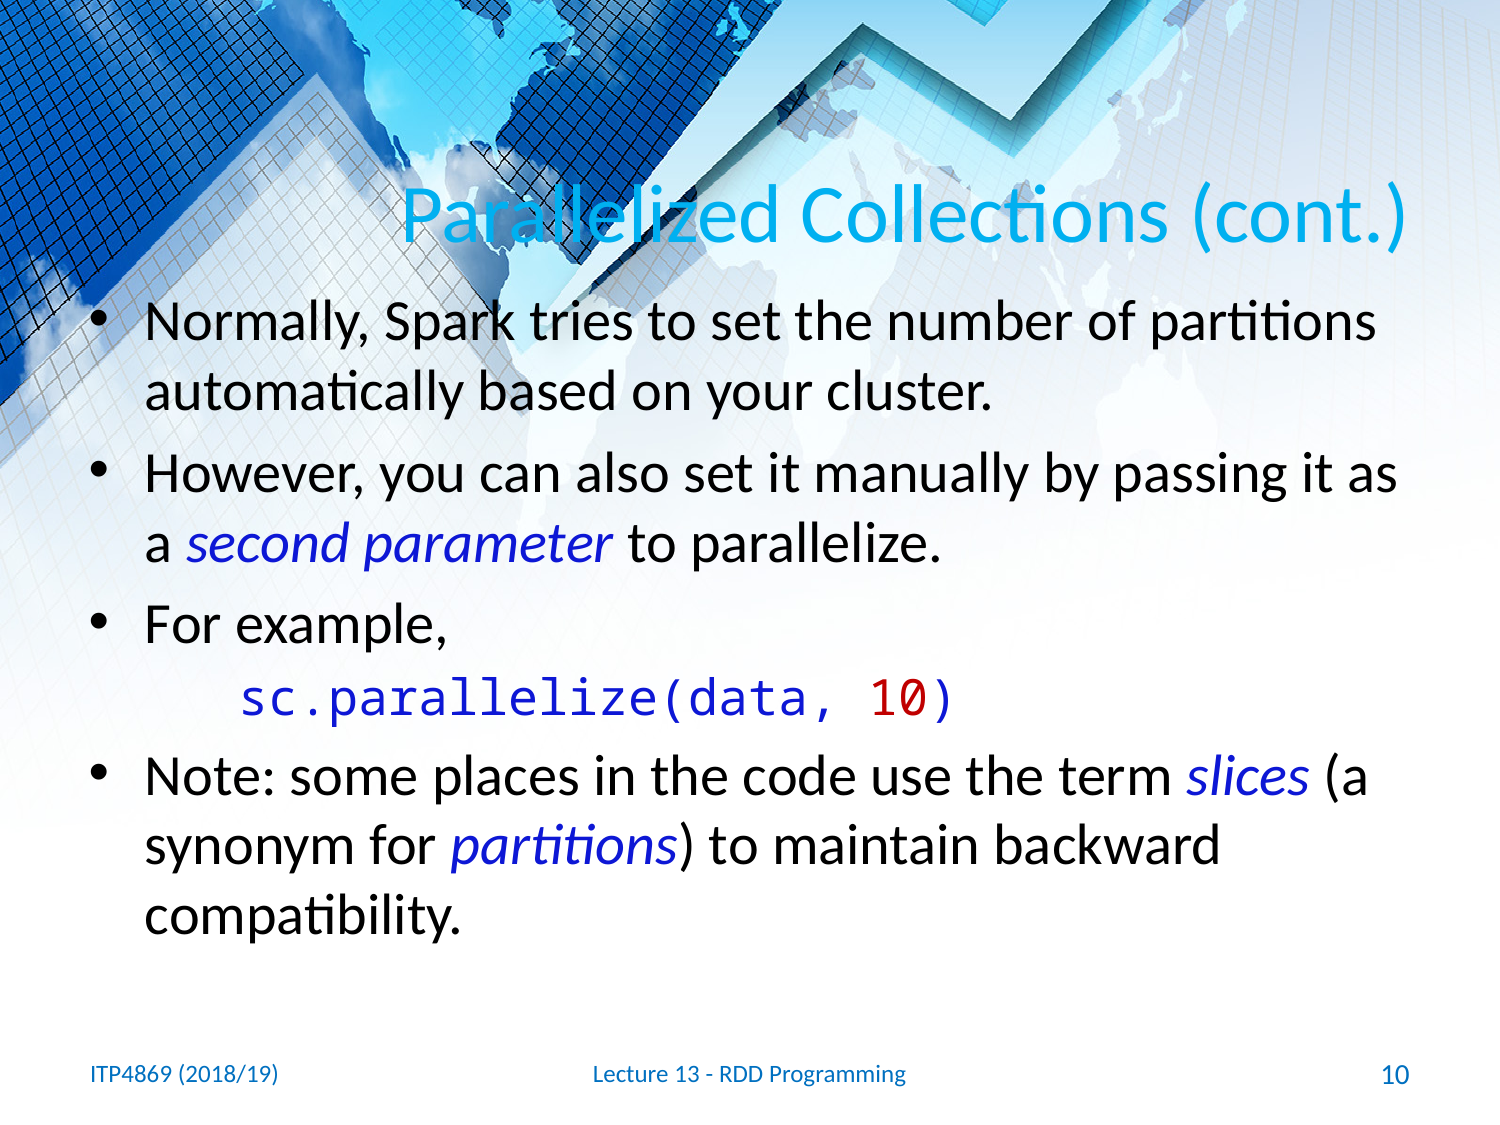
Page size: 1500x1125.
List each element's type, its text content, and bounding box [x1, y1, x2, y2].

slide_number ITP4869 (2018/19) [75, 1042, 425, 1103]
picture [0, 0, 1500, 1125]
title Parallelized Collections (cont.) [73, 128, 1427, 275]
footer Lecture 13 - RDD Programming [512, 1042, 988, 1103]
list Normally, Spark tries to set the number of partitions automatically based on your cluster. However, you can also set it manually by passing it as a second parameter to parallelize. For example, sc.parallelize(data, 10) Note: some places in the code use the term slices (a synonym for partitions) to maintain backward compatibility. [73, 275, 1427, 1064]
slide_number 10 [1074, 1042, 1425, 1103]
